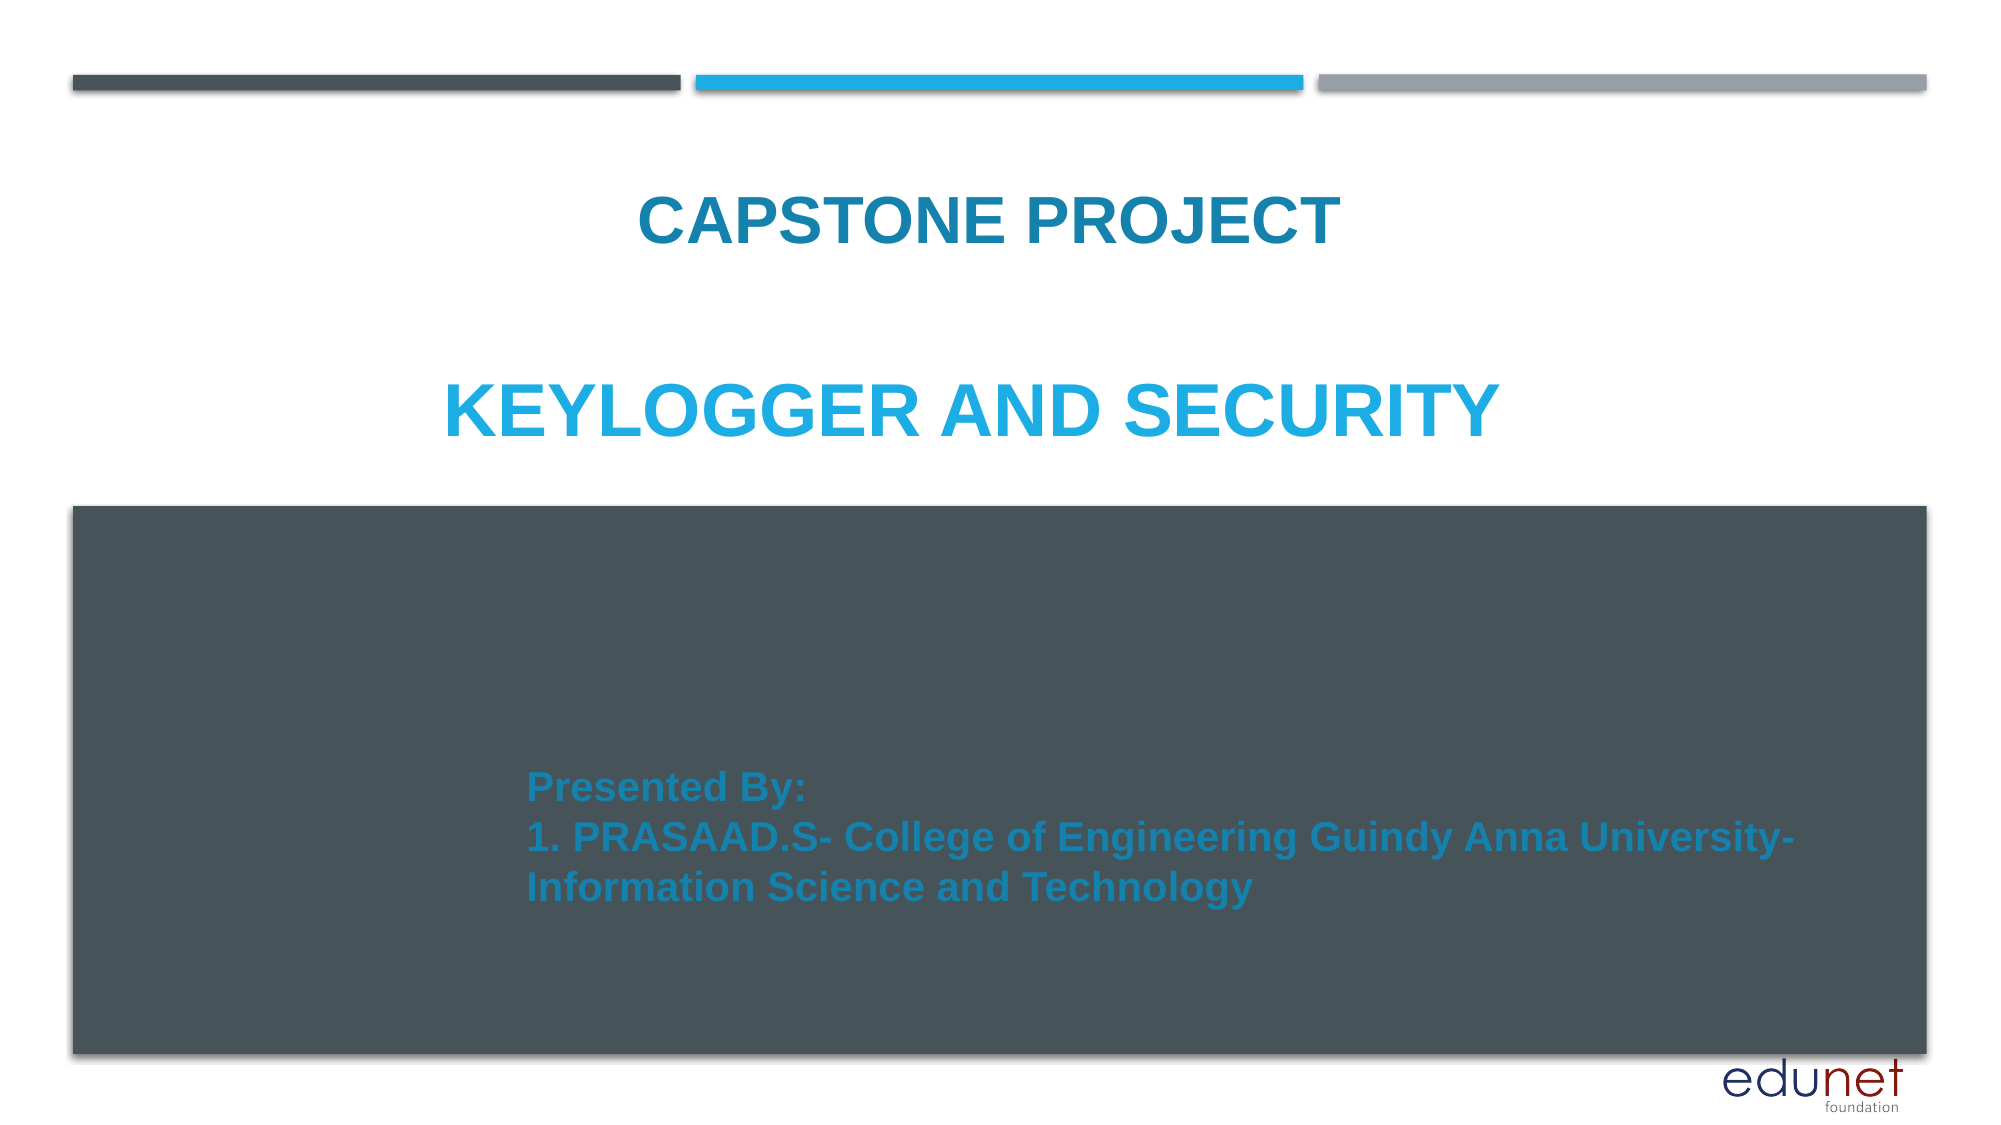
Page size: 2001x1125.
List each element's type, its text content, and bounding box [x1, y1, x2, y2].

text_box CAPSTONE PROJECT [0, 169, 2000, 265]
picture [1719, 1056, 1905, 1116]
title Keylogger and security [222, 298, 1723, 460]
text_box Presented By: 1. PRASAAD.S- College of Engineering Guindy Anna University-Information Science and Technology [511, 752, 1821, 918]
